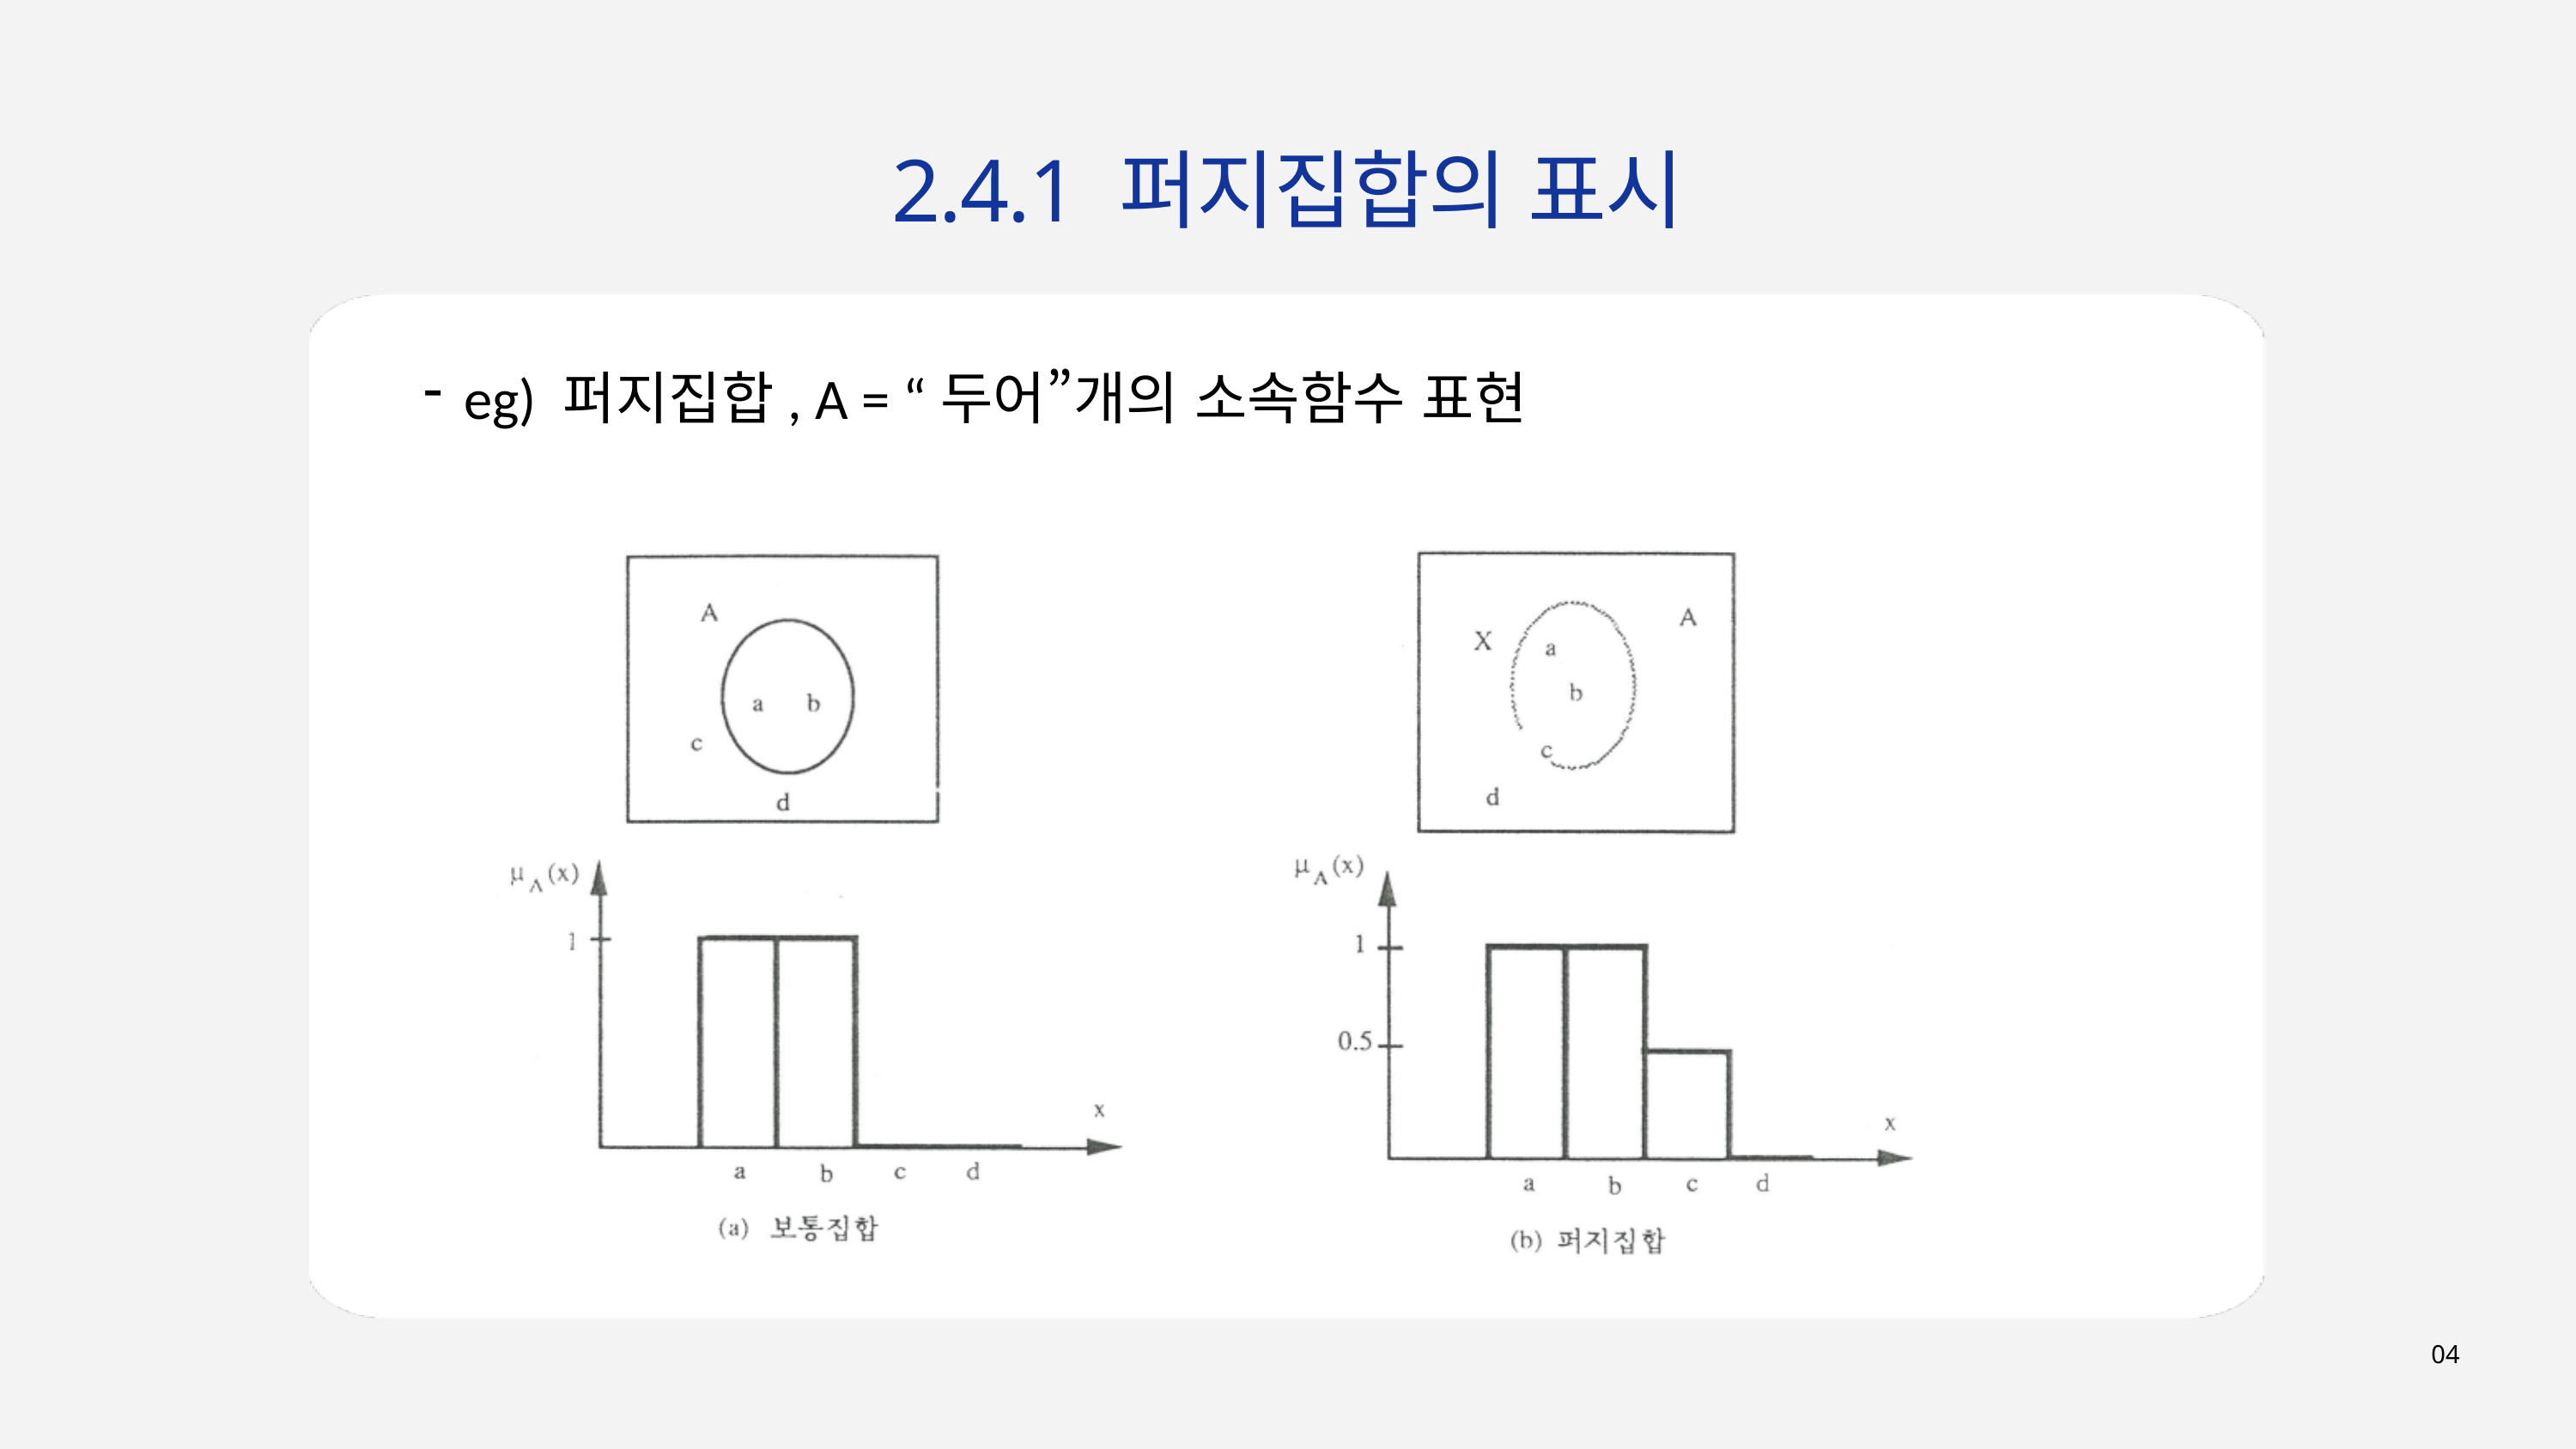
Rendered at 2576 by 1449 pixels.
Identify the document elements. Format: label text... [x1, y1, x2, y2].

text_box 04 [2385, 1331, 2473, 1375]
picture [493, 530, 1137, 1265]
text_box 2.4.1 퍼지집합의 표시 [309, 130, 2267, 246]
picture [1284, 530, 1933, 1265]
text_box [309, 294, 2267, 1319]
